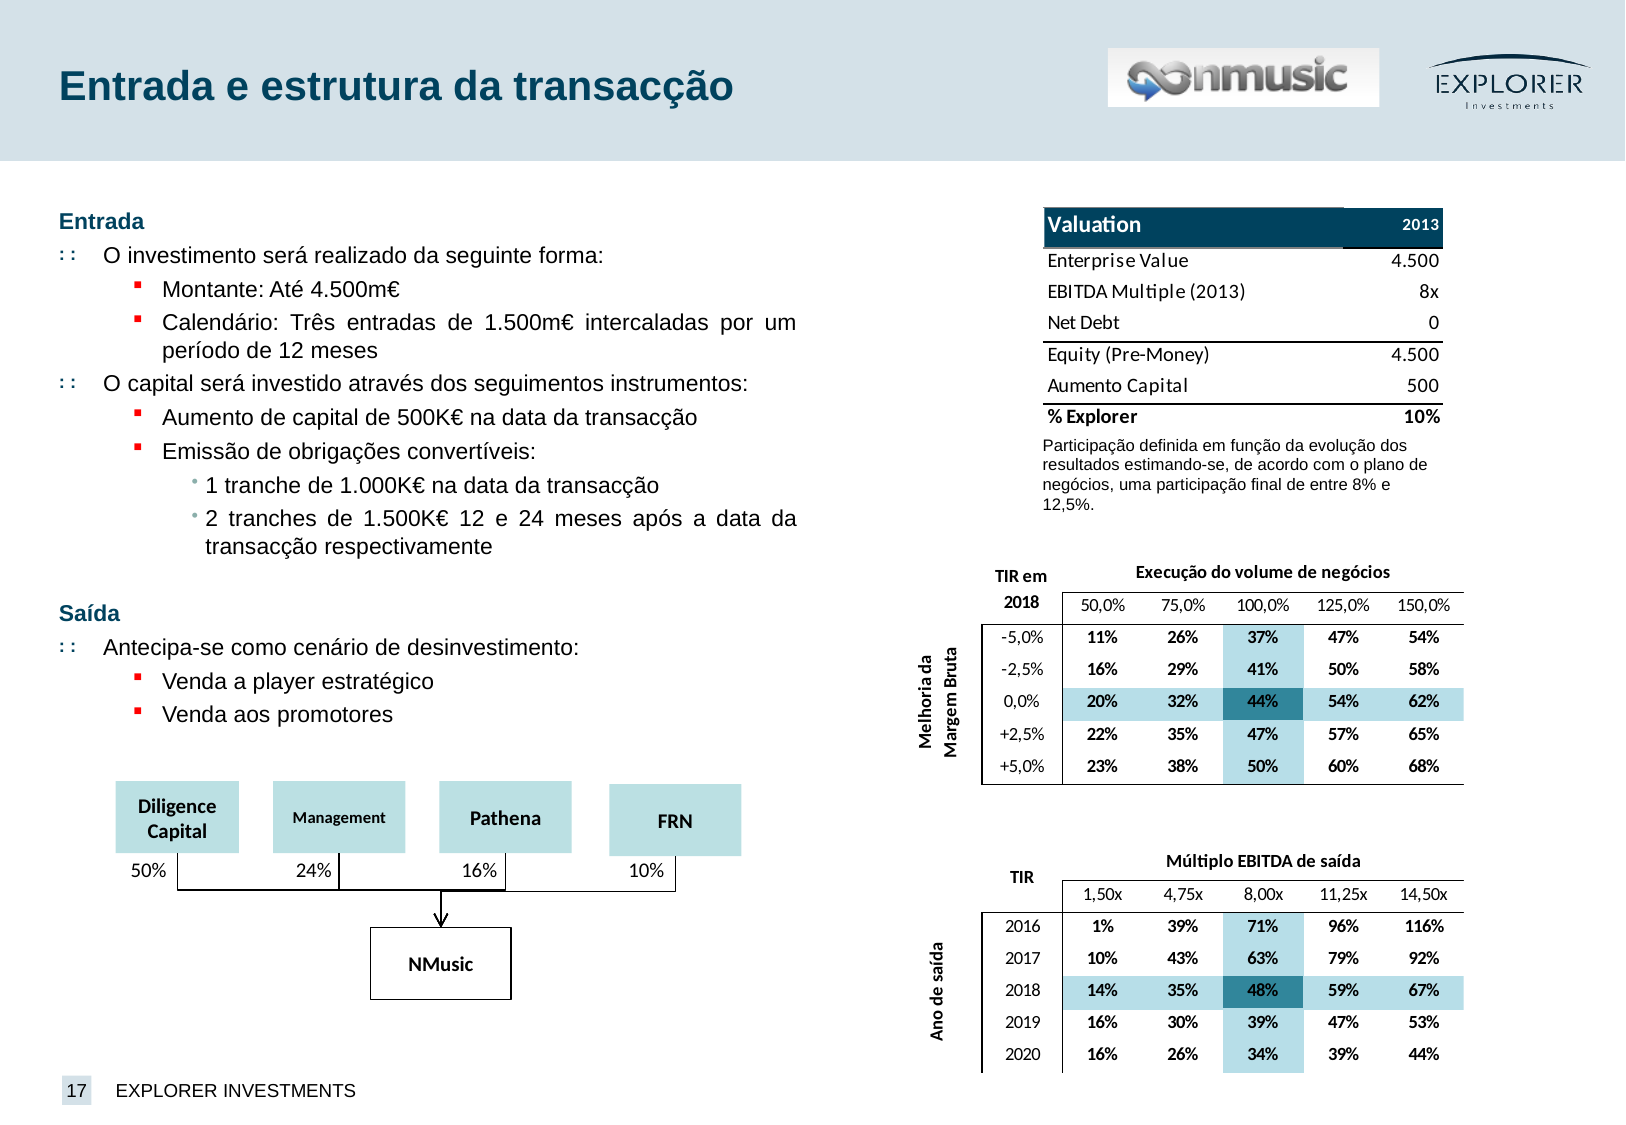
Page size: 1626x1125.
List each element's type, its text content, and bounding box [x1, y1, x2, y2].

list Entrada O investimento será realizado da seguinte forma: Montante: Até 4.500m€ Calendário: Três entradas de 1.500m€ intercaladas por um período de 12 meses O capital será investido através dos seguimentos instrumentos: Aumento de capital de 500K€ na data da transacção Emissão de obrigações convertíveis: 1 tranche de 1.000K€ na data da transacção 2 tranches de 1.500K€ 12 e 24 meses após a data da transacção respectivamente Saída Antecipa-se como cenário de desinvestimento: Venda a player estratégico Venda aos promotores [58, 206, 798, 1046]
picture [1107, 48, 1380, 108]
slide_number 17 [61, 1075, 92, 1106]
text_box Participação definida em função da evolução dos resultados estimando-se, de acordo com o plano de negócios, uma participação final de entre 8% e 12,5%. [1042, 444, 1445, 535]
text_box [115, 780, 742, 1000]
picture [900, 559, 1466, 1075]
title Entrada e estrutura da transacção [58, 18, 1371, 150]
picture [1426, 54, 1593, 112]
picture [1042, 206, 1445, 437]
